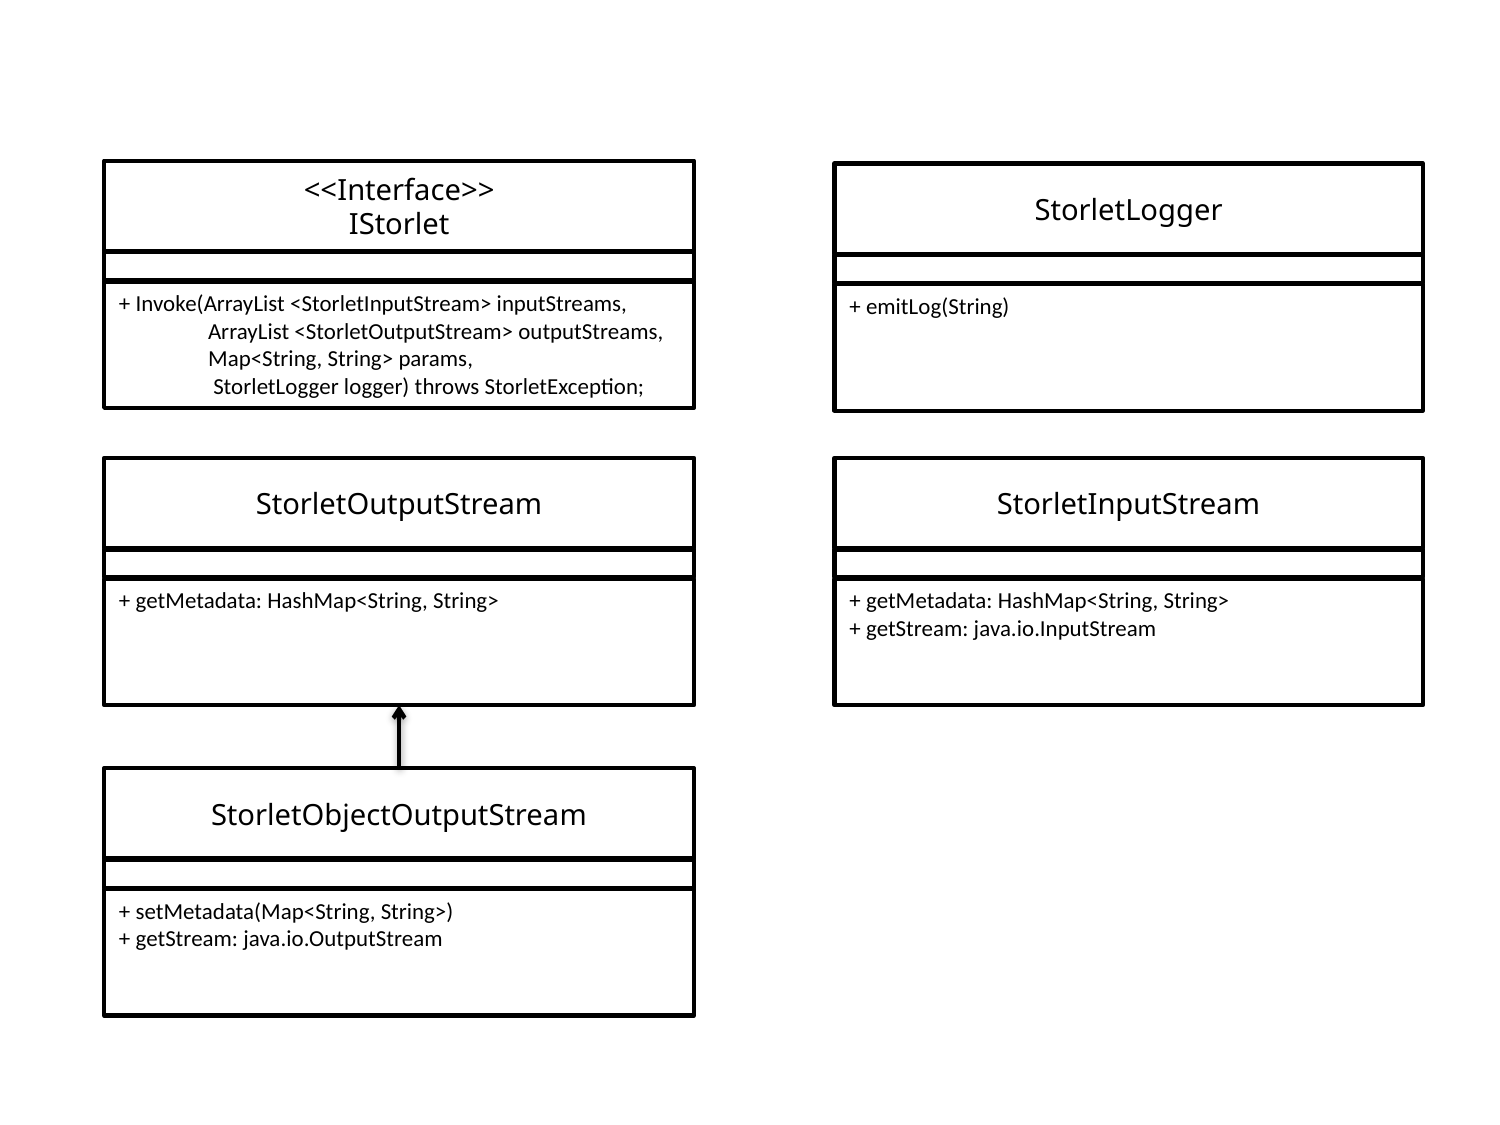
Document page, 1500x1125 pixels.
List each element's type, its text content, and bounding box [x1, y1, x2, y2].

text_box StorletLogger [832, 161, 1425, 253]
text_box + getMetadata: HashMap<String, String> + getStream: java.io.InputStream [832, 579, 1425, 707]
text_box [102, 547, 696, 579]
text_box + emitLog(String) [832, 285, 1425, 413]
text_box [102, 250, 696, 282]
text_box [832, 547, 1425, 579]
text_box StorletOutputStream [102, 456, 696, 547]
text_box StorletInputStream [832, 456, 1425, 547]
text_box StorletObjectOutputStream [102, 766, 696, 858]
text_box + getMetadata: HashMap<String, String> [102, 579, 696, 707]
text_box [832, 253, 1425, 285]
text_box [102, 858, 696, 890]
text_box <<Interface>> IStorlet [102, 159, 696, 250]
text_box + Invoke(ArrayList <StorletInputStream> inputStreams, ArrayList <StorletOutputStream> outputStreams, Map<String, String> params, StorletLogger logger) throws StorletException; [102, 282, 696, 410]
text_box + setMetadata(Map<String, String>) + getStream: java.io.OutputStream [102, 890, 696, 1018]
